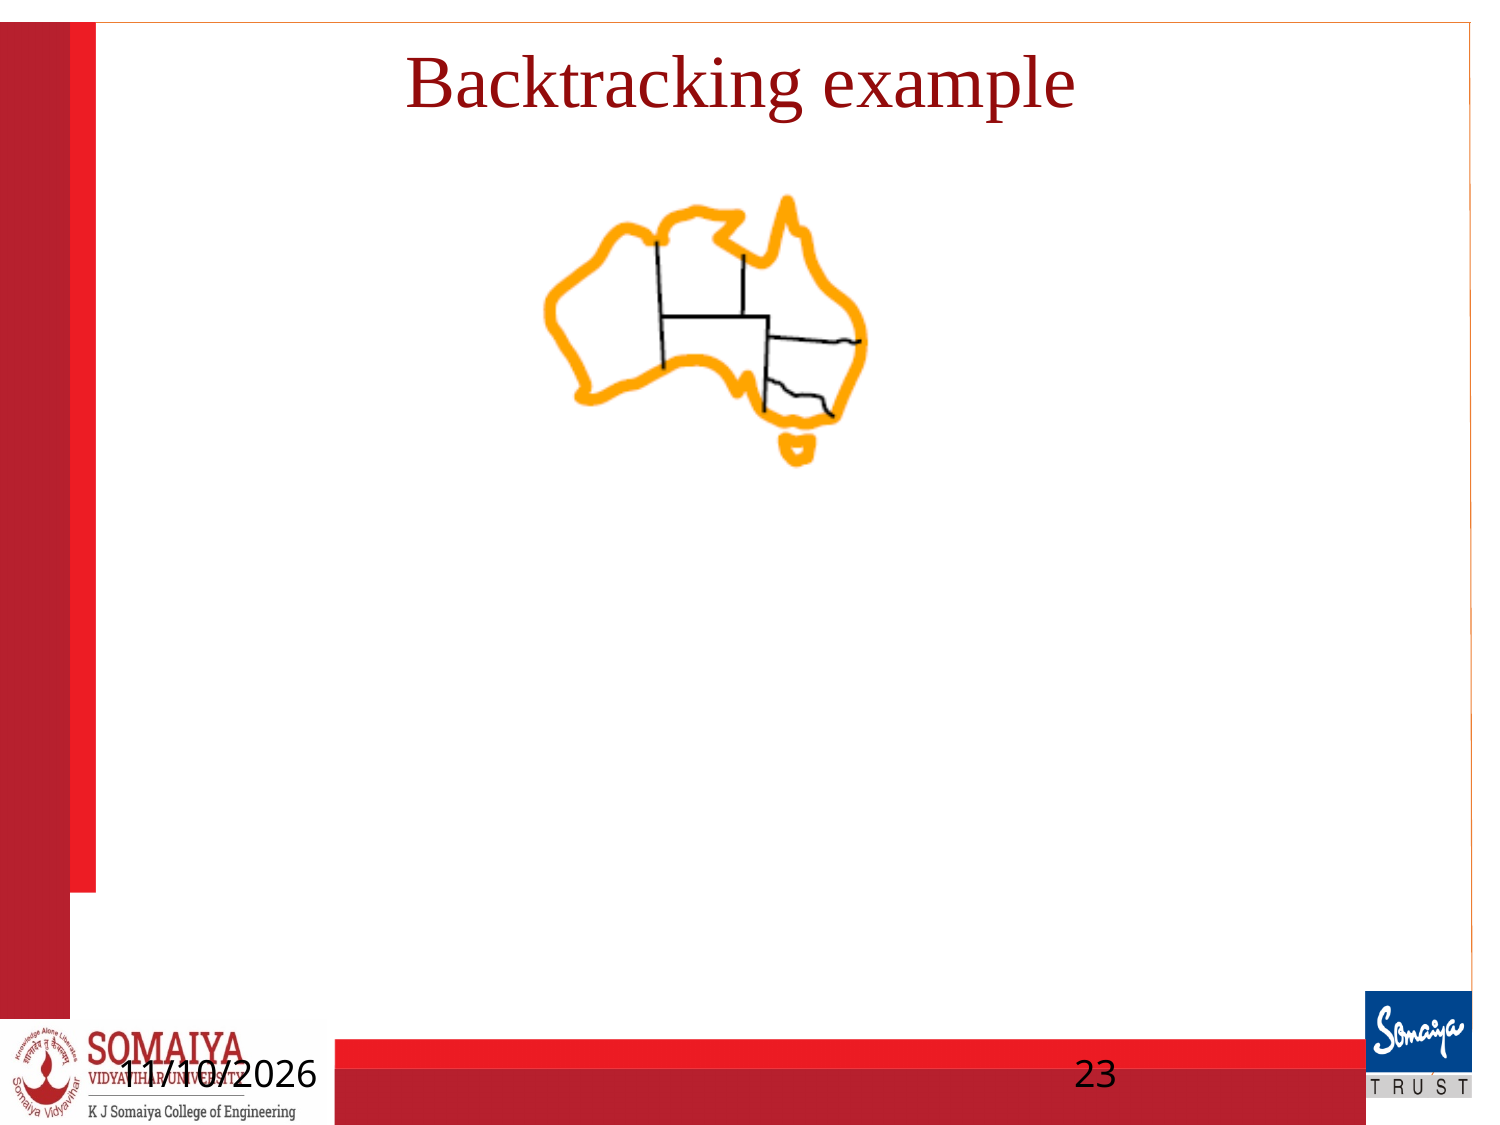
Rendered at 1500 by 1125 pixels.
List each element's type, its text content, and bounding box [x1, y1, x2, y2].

picture [335, 1040, 1365, 1125]
picture [442, 184, 1016, 492]
slide_number 23 [1059, 1042, 1397, 1103]
picture [1365, 991, 1472, 1098]
title Backtracking example [134, 35, 1349, 179]
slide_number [103, 1042, 441, 1103]
picture [0, 22, 327, 1125]
